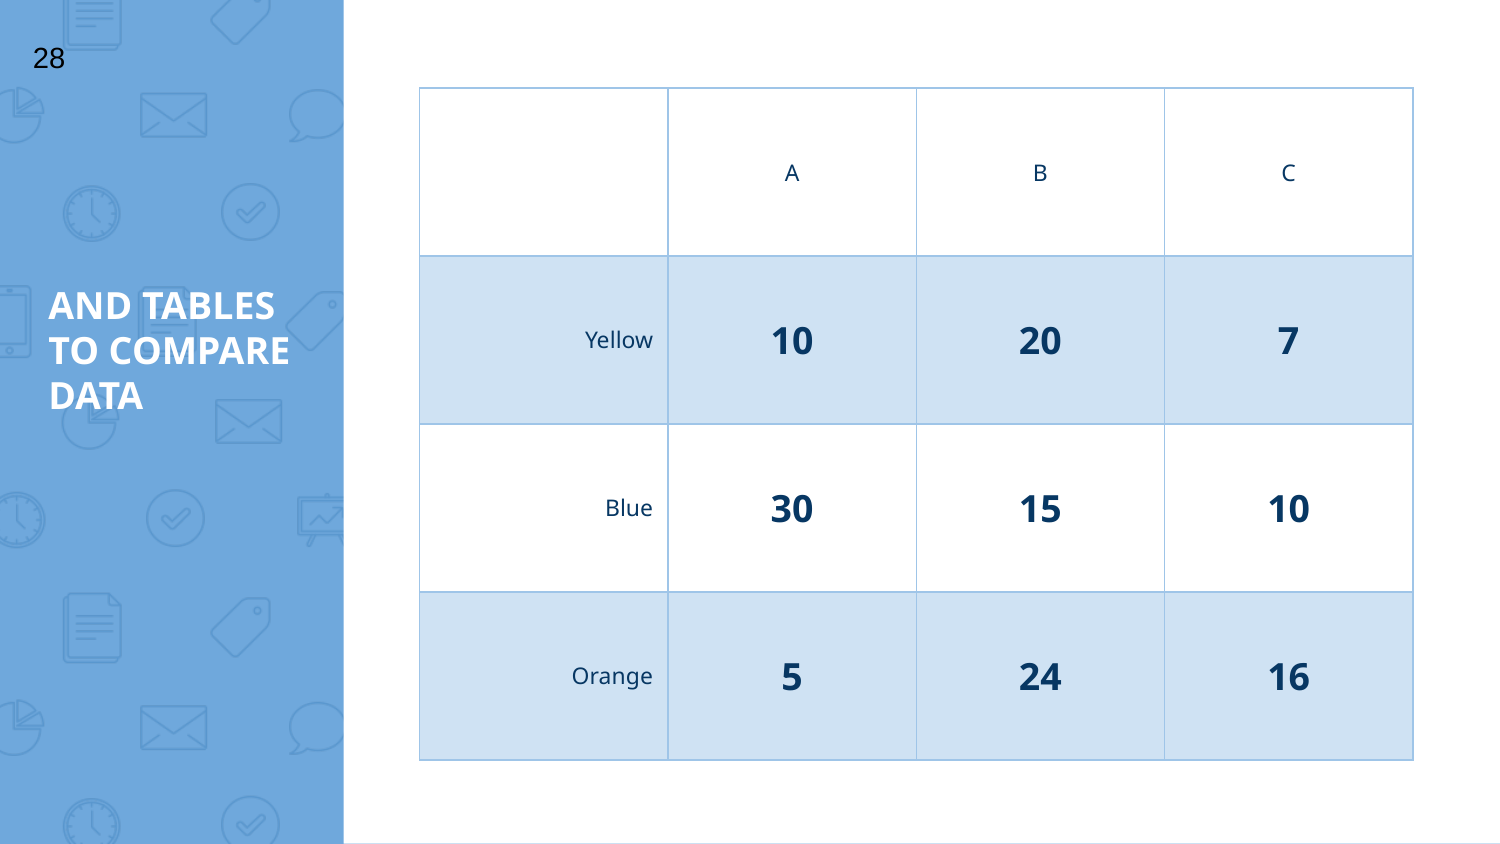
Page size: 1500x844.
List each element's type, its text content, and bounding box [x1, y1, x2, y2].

table_cell 16 [1165, 593, 1412, 759]
table_cell 24 [917, 593, 1164, 759]
table_cell 7 [1165, 257, 1412, 423]
table_cell Orange [420, 593, 667, 759]
table_cell 15 [917, 425, 1164, 591]
table_cell Blue [420, 425, 667, 591]
slide_number ‹#› [17, 23, 315, 230]
table_header A [669, 89, 916, 255]
table_header B [917, 89, 1164, 255]
table_header C [1165, 89, 1412, 255]
table_header [420, 89, 667, 255]
table_cell 10 [1165, 425, 1412, 591]
title AND TABLES TO COMPARE DATA [33, 266, 315, 408]
table_cell 10 [669, 257, 916, 423]
table_cell 5 [669, 593, 916, 759]
table_cell 30 [669, 425, 916, 591]
table_cell 20 [917, 257, 1164, 423]
table_cell Yellow [420, 257, 667, 423]
